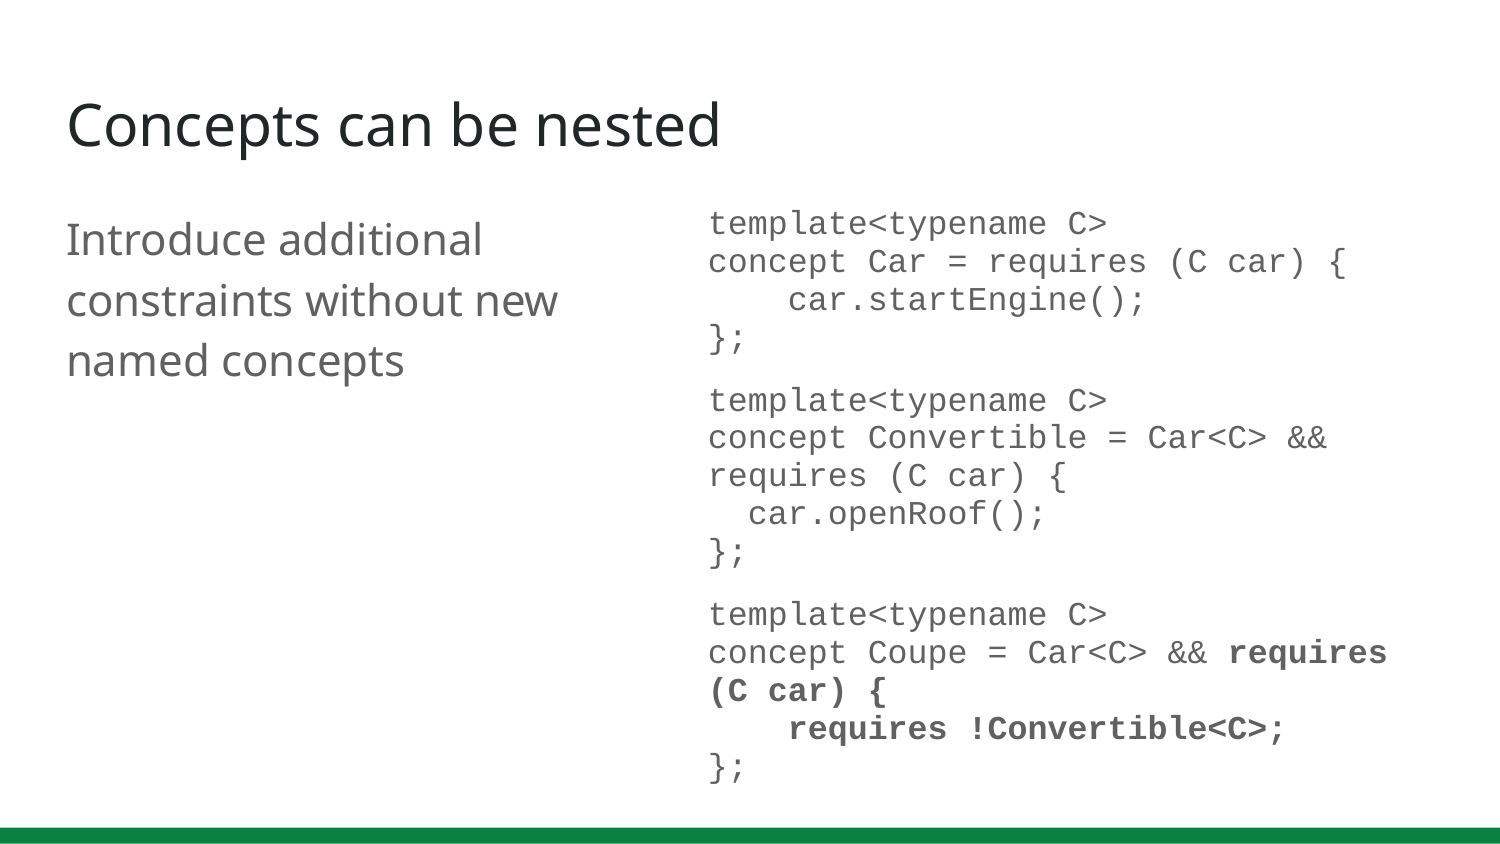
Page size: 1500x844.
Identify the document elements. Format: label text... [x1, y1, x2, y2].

list Introduce additional constraints without new named concepts [51, 189, 655, 750]
list template<typename C> concept Car = requires (C car) { car.startEngine(); }; template<typename C> concept Convertible = Car<C> && requires (C car) { car.openRoof(); }; template<typename C> concept Coupe = Car<C> && requires (C car) { requires !Convertible<C>; }; [692, 189, 1449, 750]
title Concepts can be nested [51, 72, 1449, 167]
